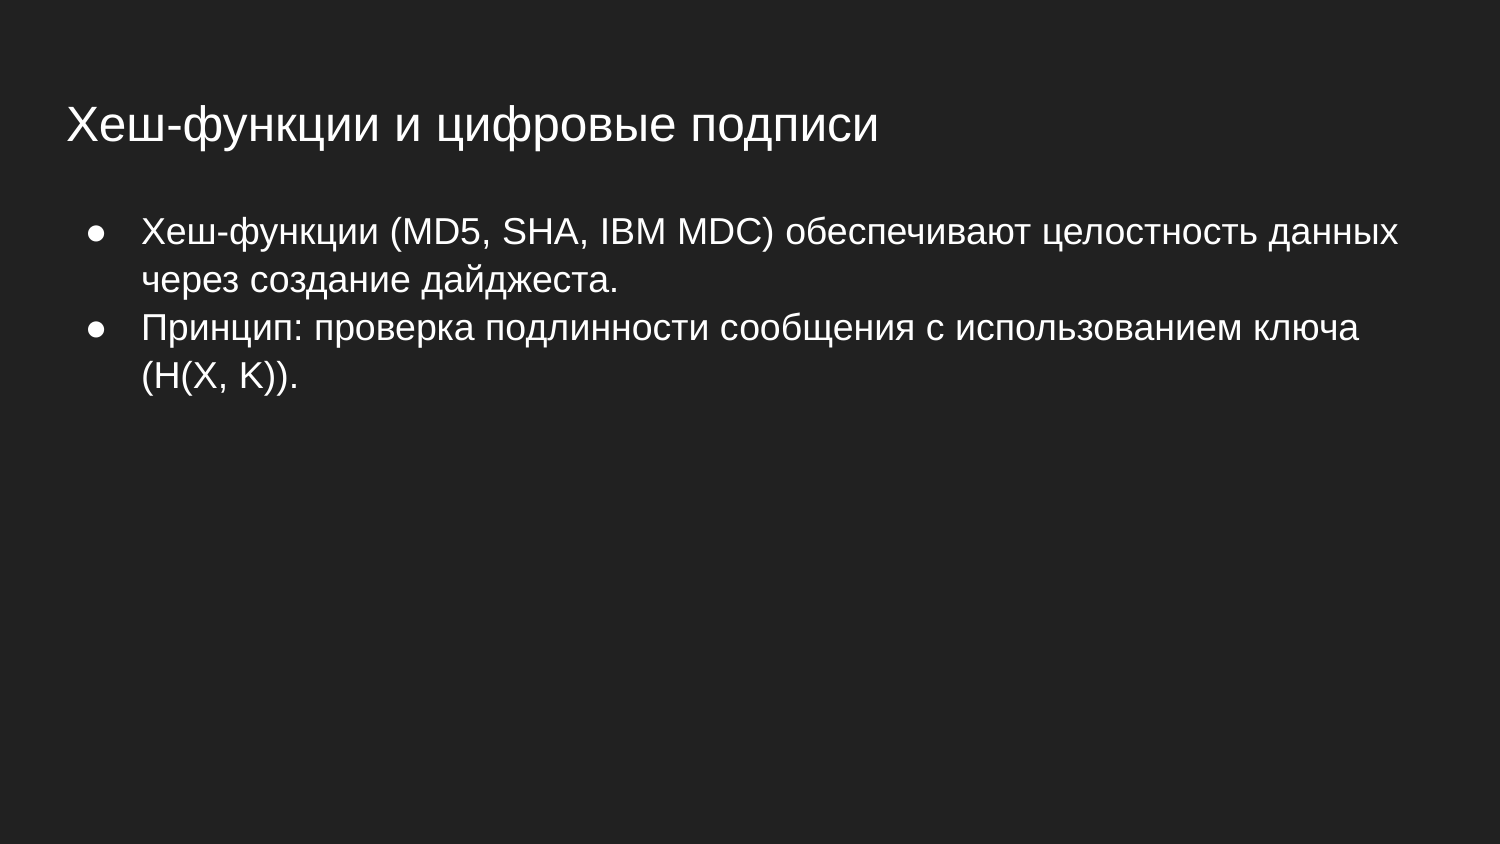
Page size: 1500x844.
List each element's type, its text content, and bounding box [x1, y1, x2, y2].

title Хеш-функции и цифровые подписи [51, 72, 1449, 167]
list Хеш-функции (MD5, SHA, IBM MDC) обеспечивают целостность данных через создание дайджеста. Принцип: проверка подлинности сообщения с использованием ключа (H(X, K)). [51, 189, 1449, 750]
